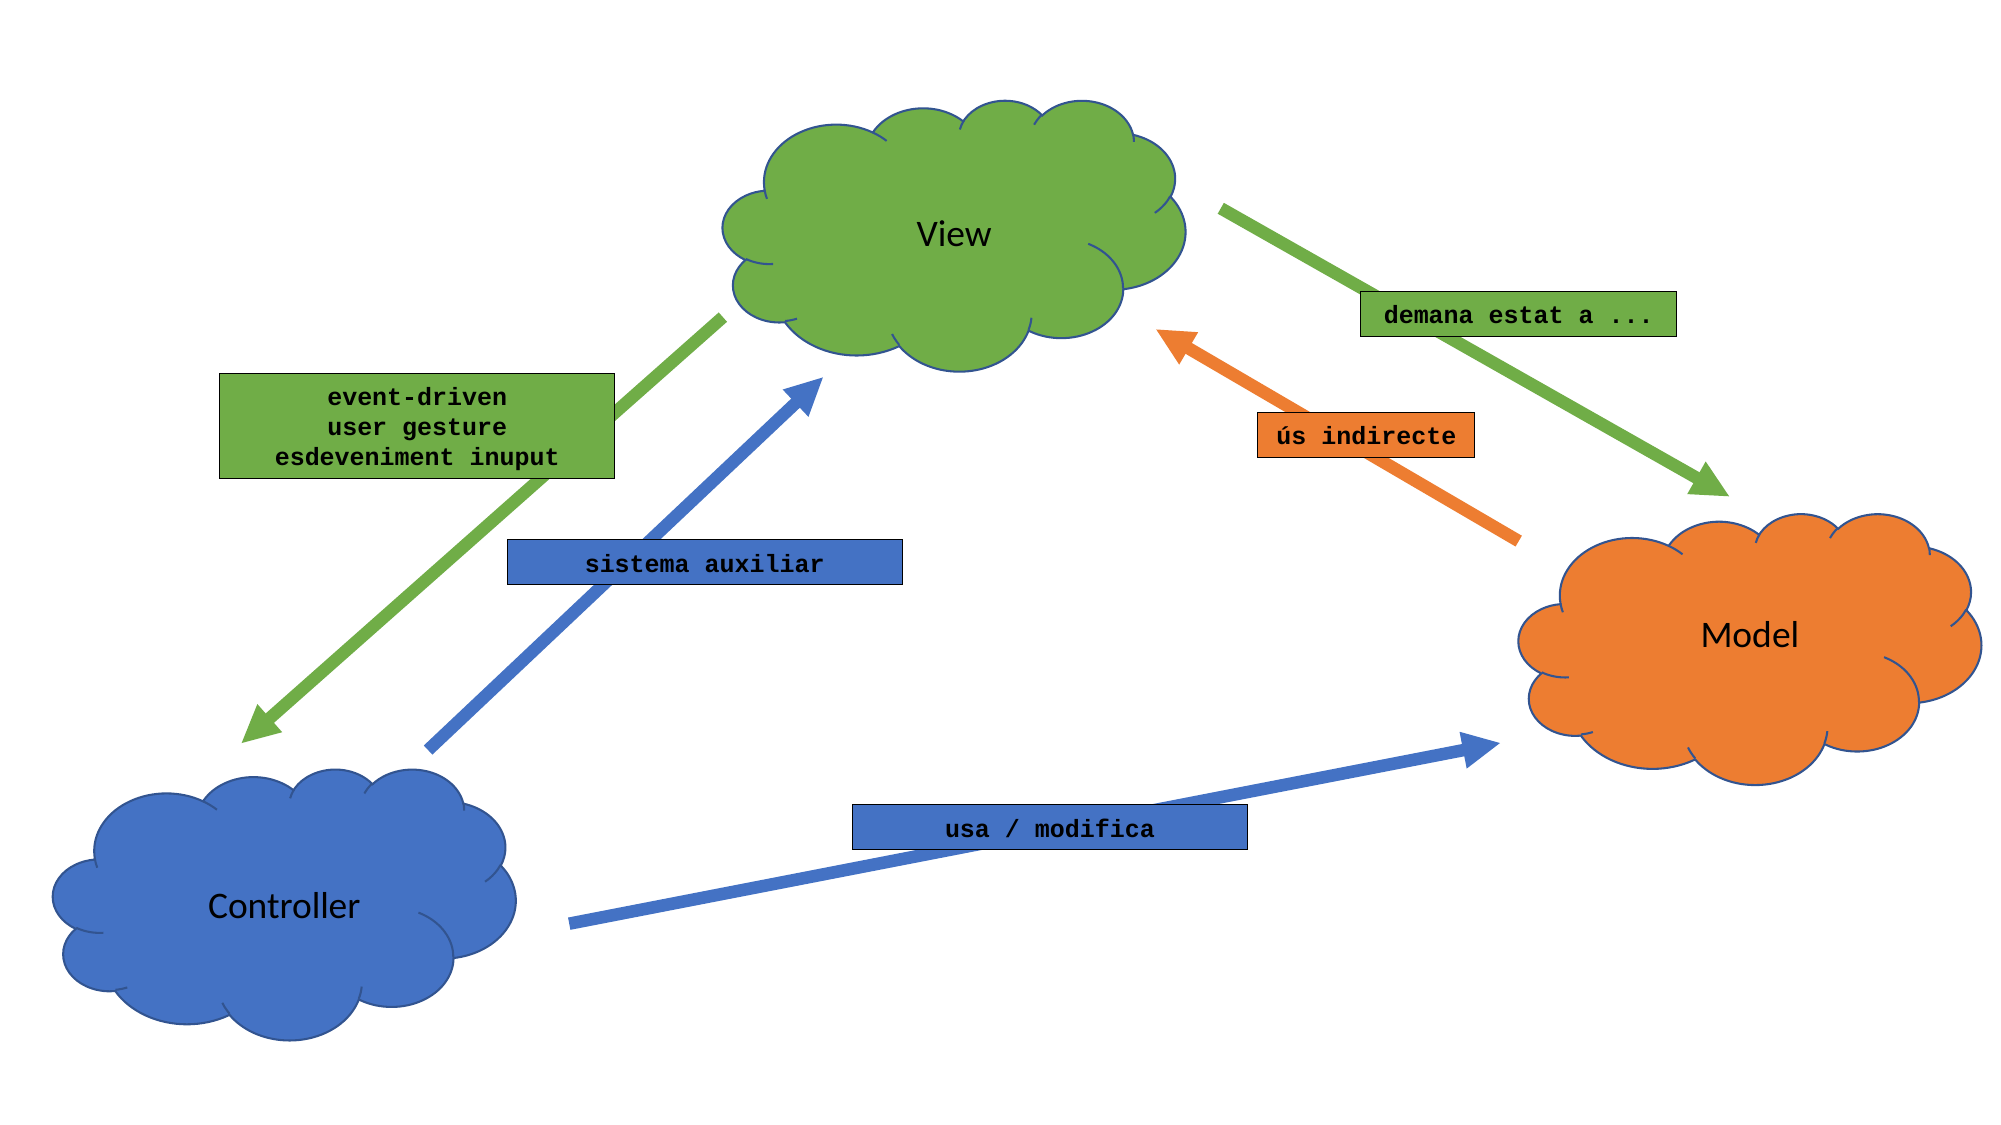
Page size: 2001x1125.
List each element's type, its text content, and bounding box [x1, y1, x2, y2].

text_box View [858, 201, 1050, 261]
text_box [428, 744, 569, 751]
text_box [723, 377, 823, 742]
text_box Controller [188, 873, 381, 934]
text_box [569, 742, 1500, 924]
text_box sistema auxiliar [823, 539, 903, 585]
text_box [51, 768, 517, 1042]
text_box Model [1654, 602, 1846, 663]
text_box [241, 317, 723, 744]
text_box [1156, 329, 1519, 542]
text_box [1220, 208, 1730, 497]
text_box event-driven user gesture esdeveniment inuput [219, 373, 241, 479]
text_box [1517, 513, 1983, 787]
text_box [721, 99, 1187, 373]
